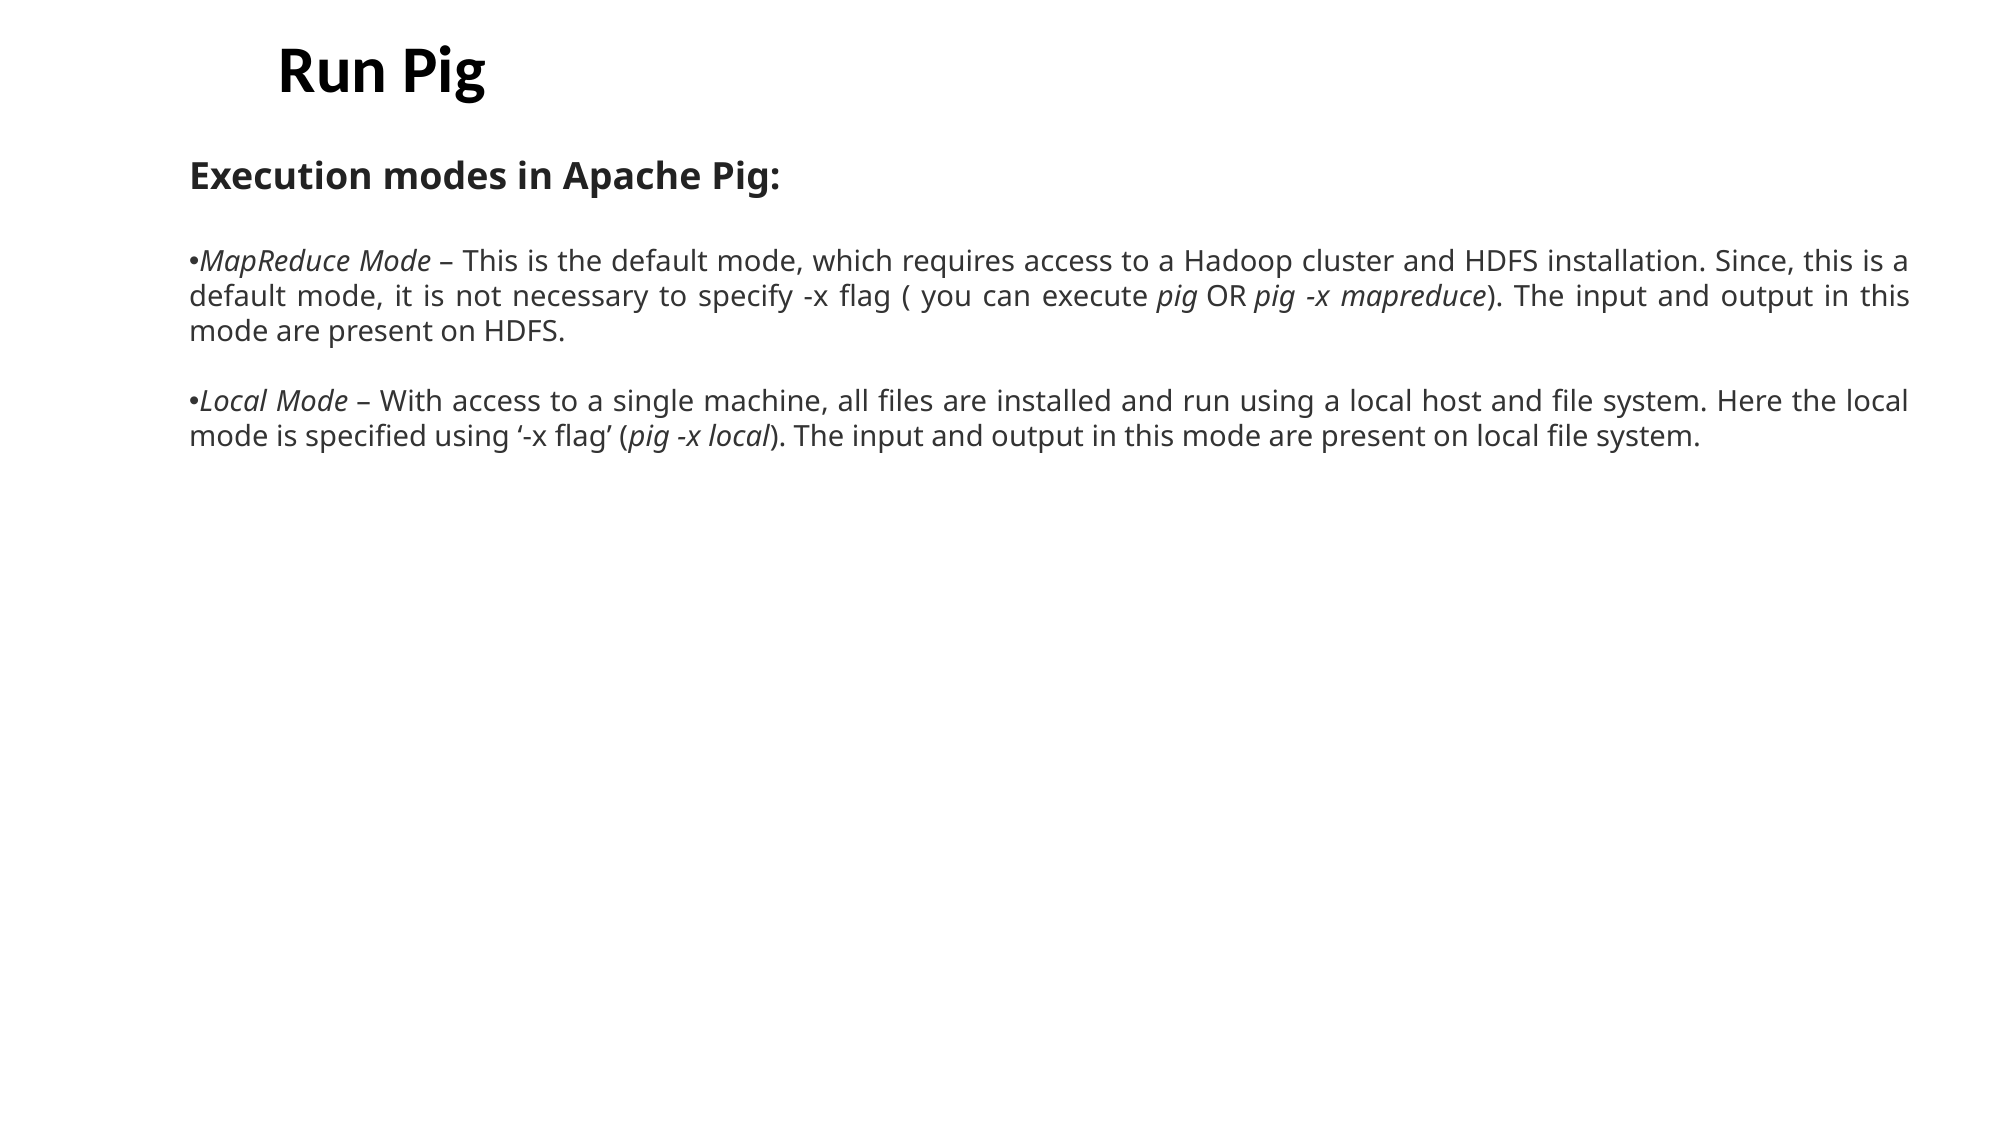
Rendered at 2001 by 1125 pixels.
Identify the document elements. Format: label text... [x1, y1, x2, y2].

text_box Run Pig [263, 17, 1535, 113]
text_box Execution modes in Apache Pig: MapReduce Mode – This is the default mode, which requires access to a Hadoop cluster and HDFS installation. Since, this is a default mode, it is not necessary to specify -x flag ( you can execute pig OR pig -x mapreduce). The input and output in this mode are present on HDFS. Local Mode – With access to a single machine, all files are installed and run using a local host and file system. Here the local mode is specified using ‘-x flag’ (pig -x local). The input and output in this mode are present on local file system. [174, 145, 1926, 460]
